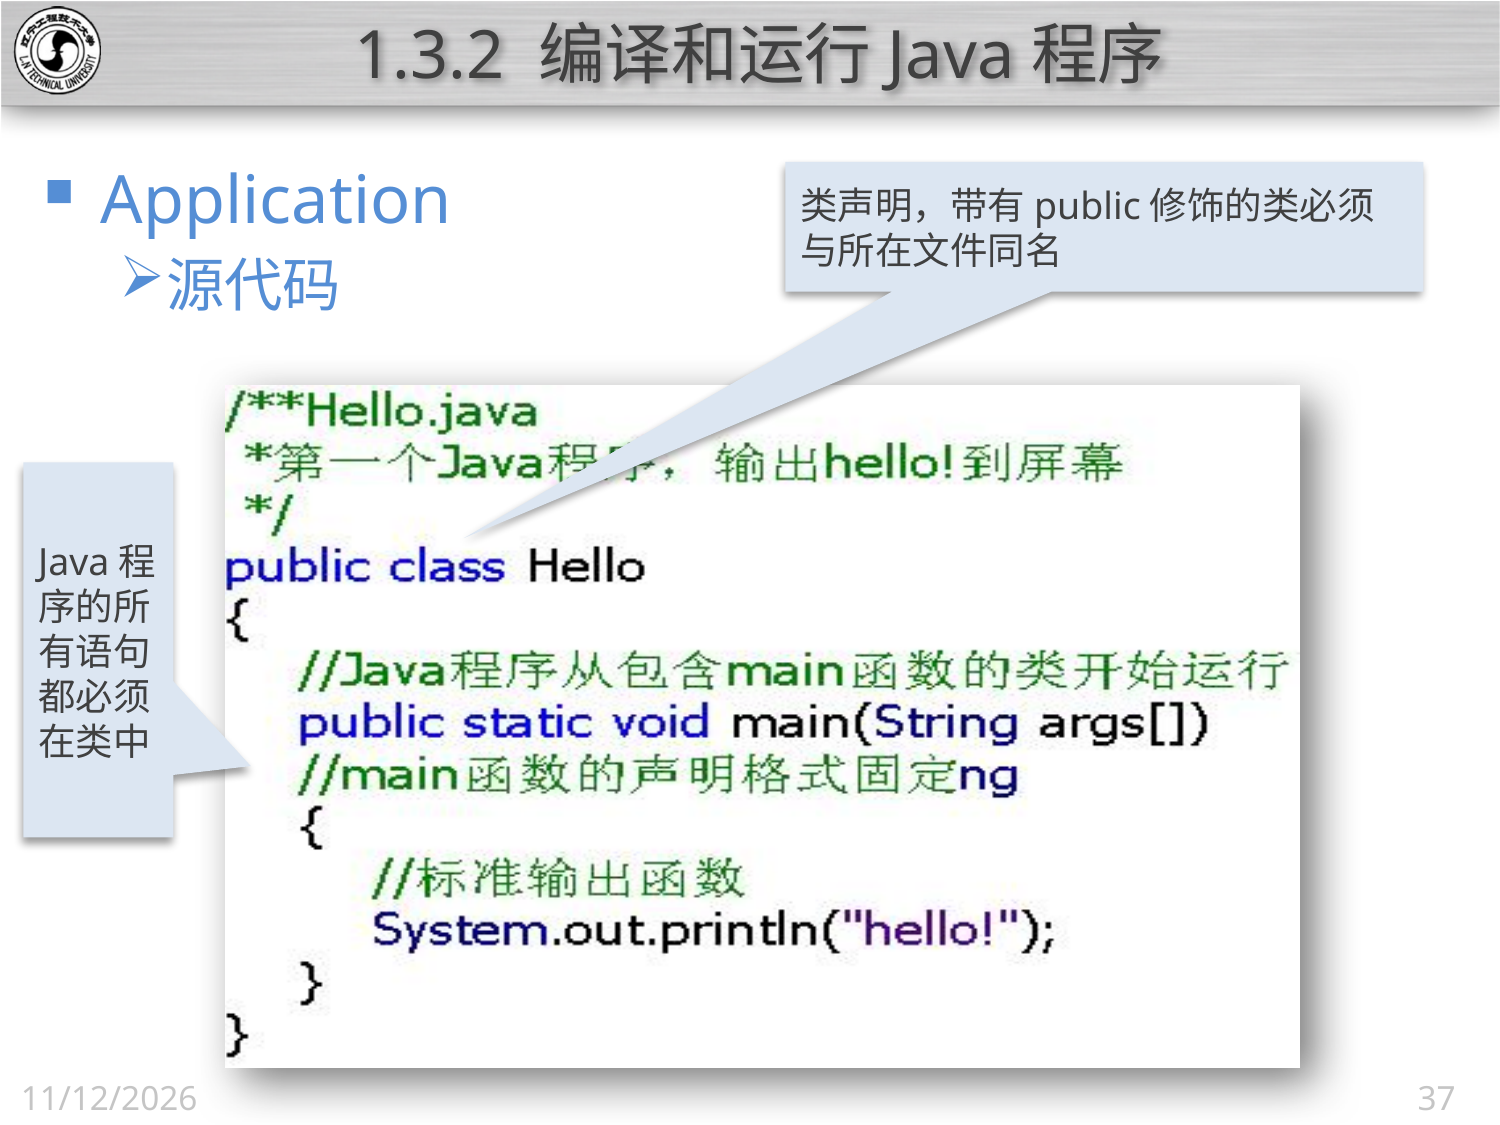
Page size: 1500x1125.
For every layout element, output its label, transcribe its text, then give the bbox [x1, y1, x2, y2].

picture [2, 2, 1499, 172]
slide_number 37 [1120, 1069, 1471, 1125]
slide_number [5, 1069, 356, 1125]
title 1.3.2 编译和运行Java程序 [108, 0, 1410, 103]
text_box 类声明，带有public修饰的类必须与所在文件同名 [729, 159, 1426, 383]
text_box Java程序的所有语句都必须在类中 [21, 460, 219, 840]
list Application 源代码 [29, 149, 1471, 1069]
picture [224, 385, 1301, 1068]
